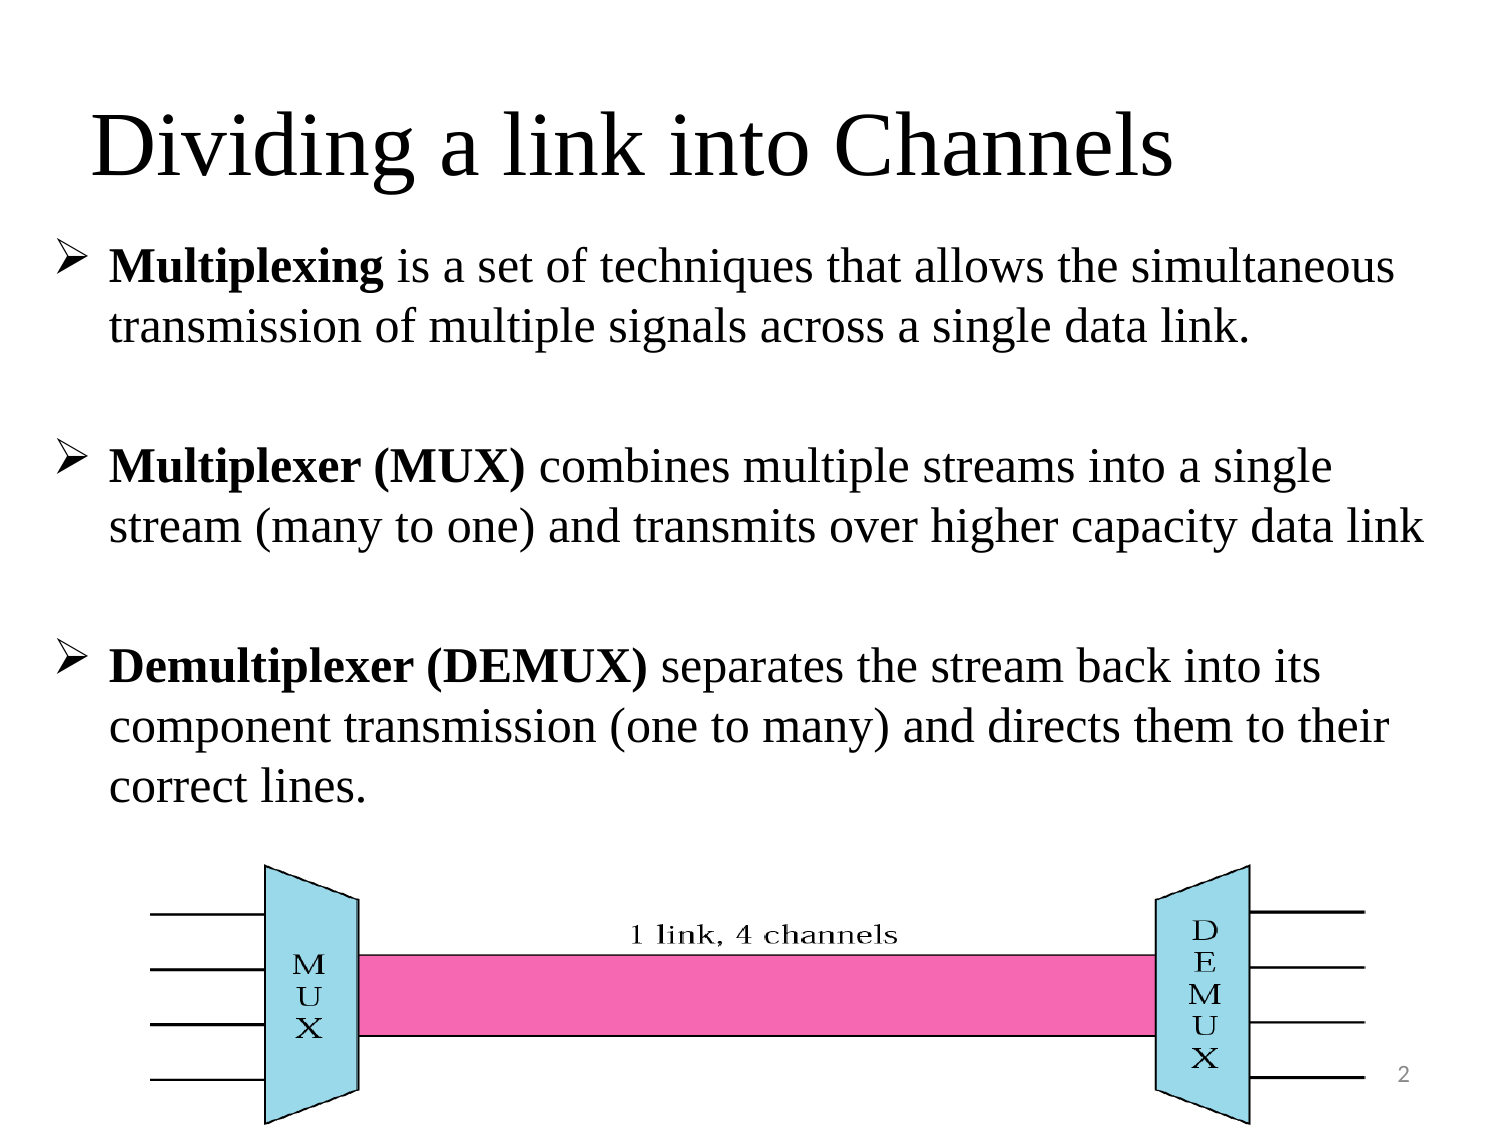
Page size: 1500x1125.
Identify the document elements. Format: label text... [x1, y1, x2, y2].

list Multiplexing is a set of techniques that allows the simultaneous transmission of multiple signals across a single data link. Multiplexer (MUX) combines multiple streams into a single stream (many to one) and transmits over higher capacity data link Demultiplexer (DEMUX) separates the stream back into its component transmission (one to many) and directs them to their correct lines. [37, 224, 1463, 875]
slide_number 2 [1370, 1042, 1425, 1103]
picture [149, 864, 1366, 1125]
title Dividing a link into Channels [75, 45, 1425, 224]
